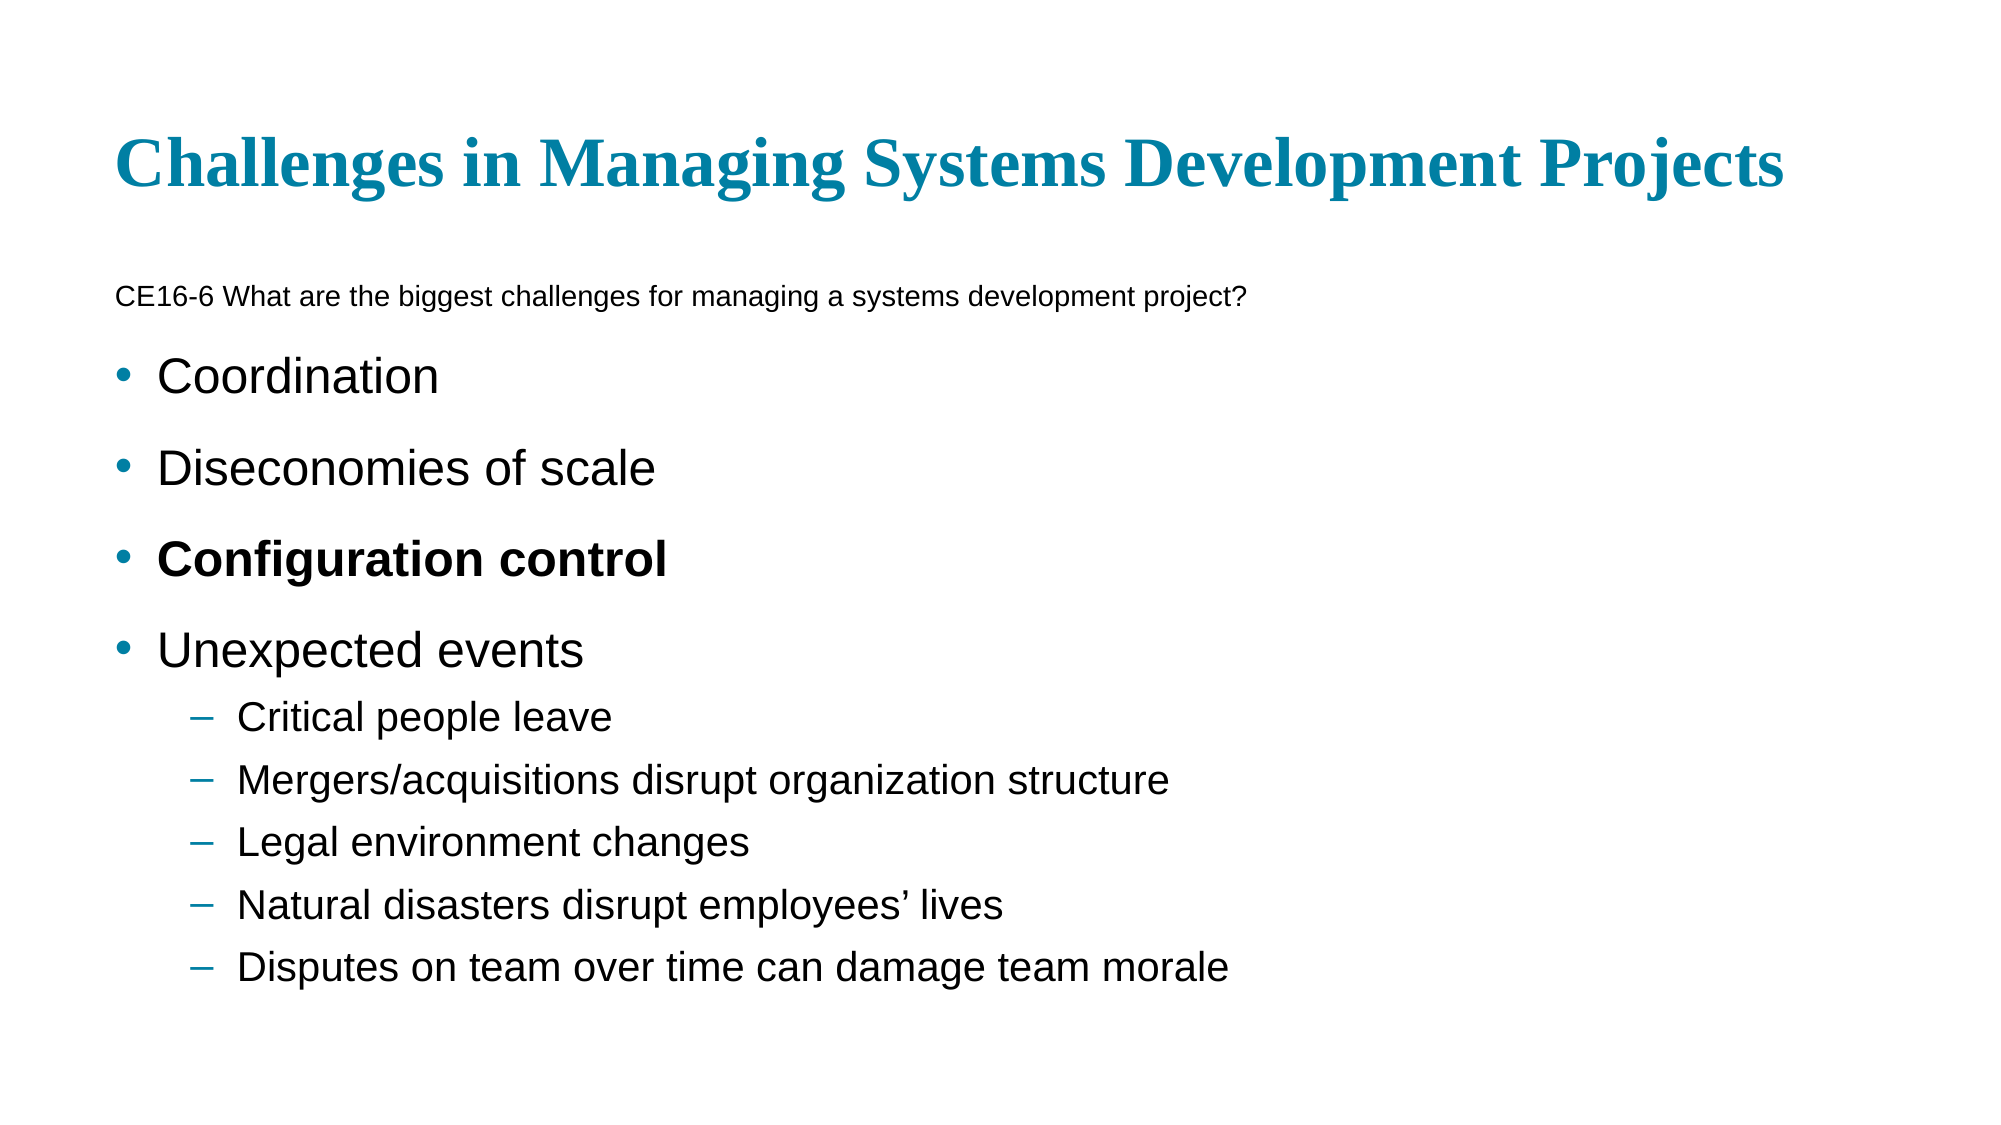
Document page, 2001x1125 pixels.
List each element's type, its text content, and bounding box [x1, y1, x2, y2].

title Challenges in Managing Systems Development Projects [99, 35, 1900, 216]
list CE 16-6 What are the biggest challenges for managing a systems development project? Coordination Diseconomies of scale Configuration control Unexpected events Critical people leave Mergers/acquisitions disrupt organization structure Legal environment changes Natural disasters disrupt employees’ lives Disputes on team over time can damage team morale [99, 262, 1900, 1005]
